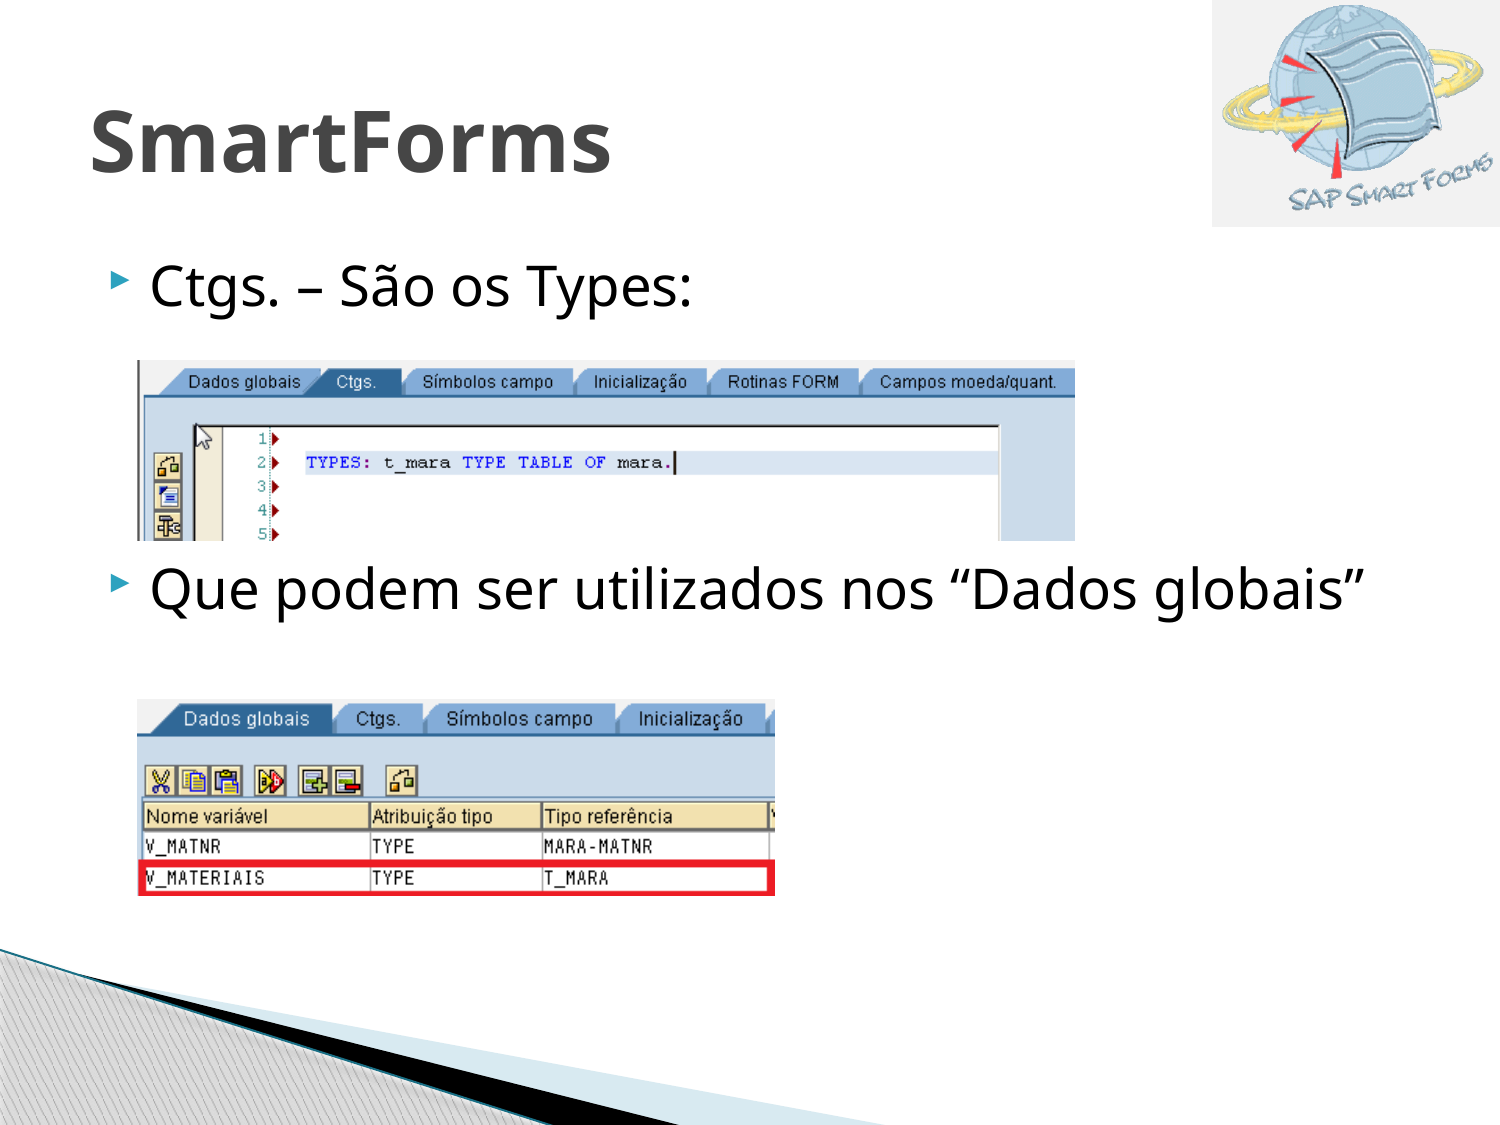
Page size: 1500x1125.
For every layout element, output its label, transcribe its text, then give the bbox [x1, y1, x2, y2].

list Ctgs. – São os Types: Que podem ser utilizados nos “Dados globais” [75, 243, 1425, 986]
picture [1212, 0, 1500, 227]
picture [137, 360, 1076, 541]
title SmartForms [75, 45, 1208, 233]
picture [137, 699, 776, 896]
